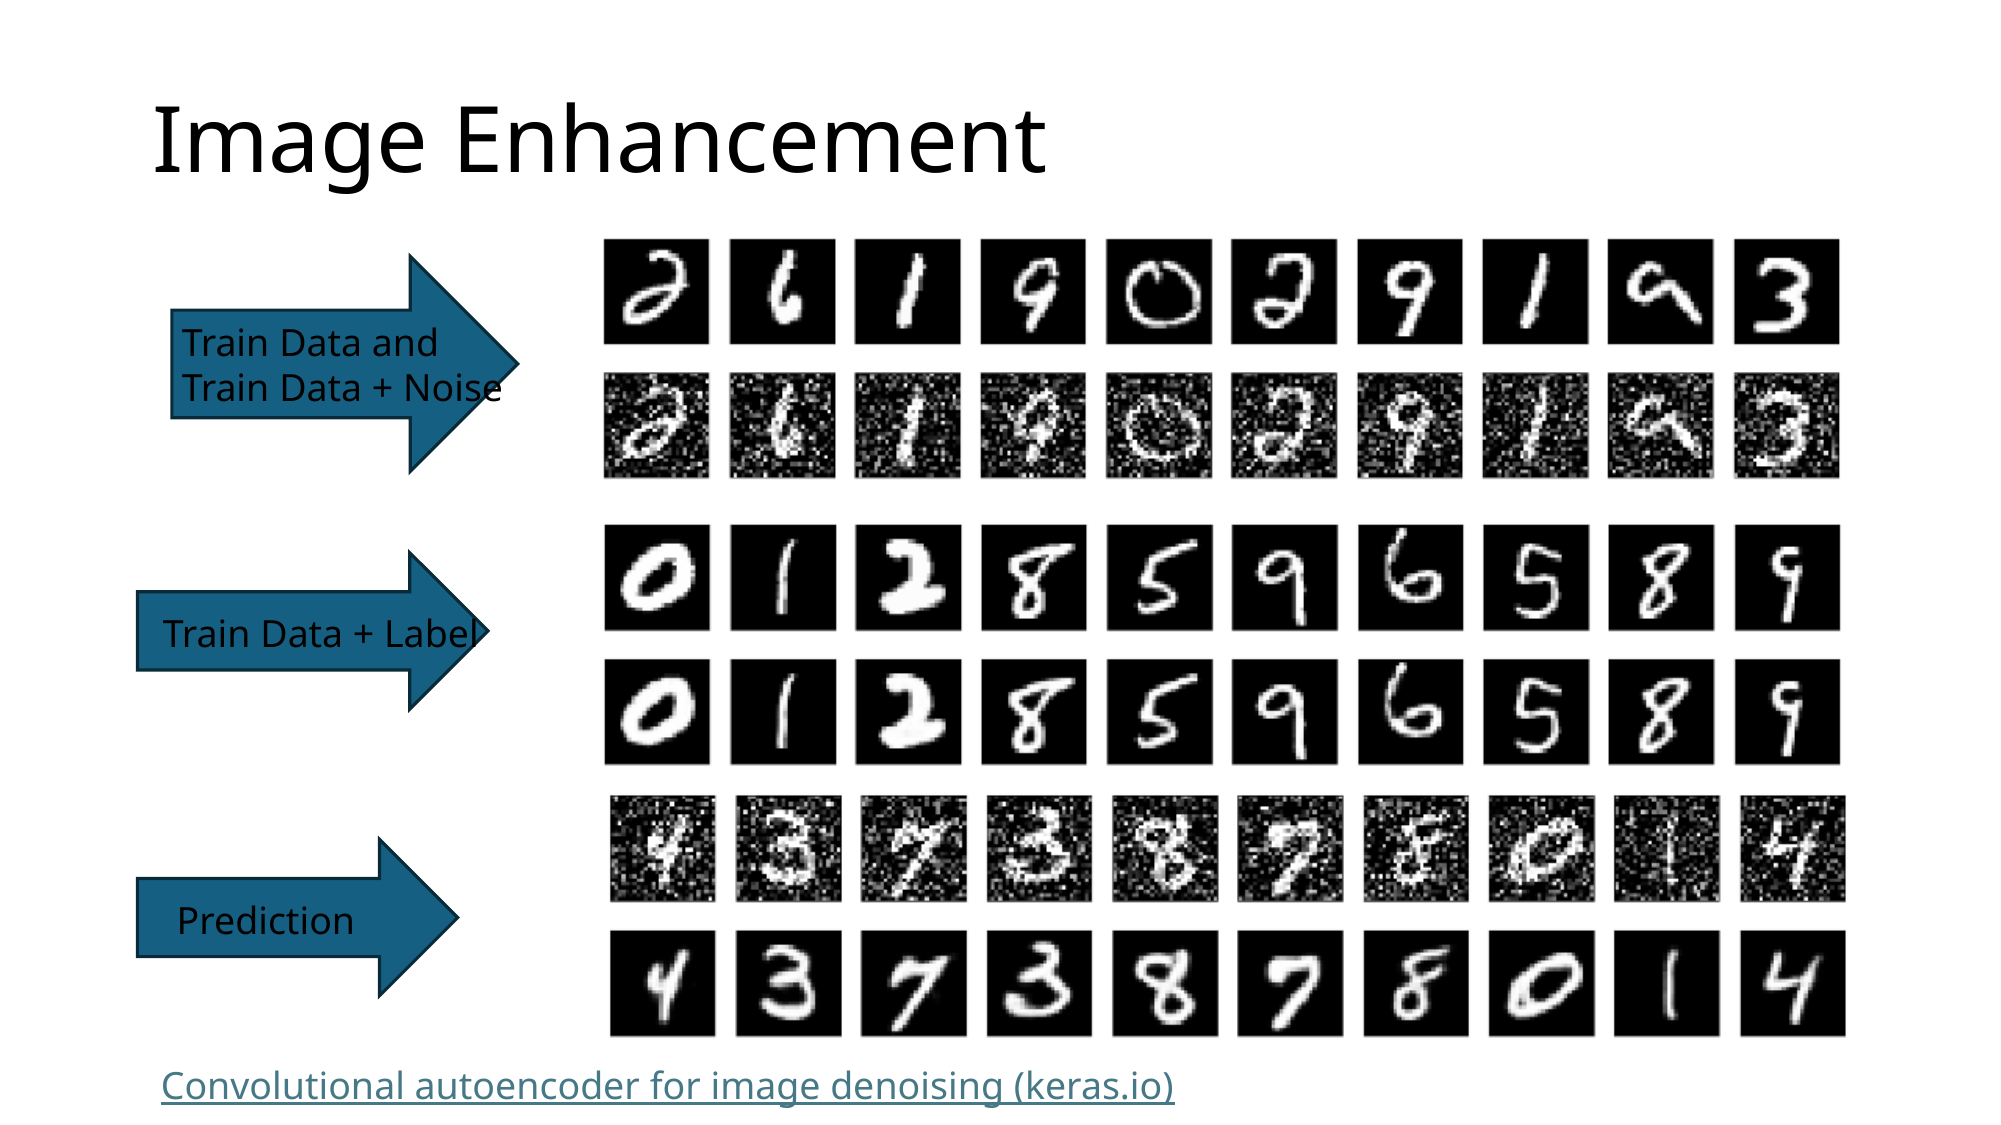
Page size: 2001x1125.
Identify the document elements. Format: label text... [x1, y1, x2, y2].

text_box Convolutional autoencoder for image denoising (keras.io) [146, 1054, 1190, 1120]
title Image Enhancement [137, 34, 1863, 252]
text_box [136, 552, 497, 710]
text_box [136, 838, 459, 997]
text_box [167, 255, 519, 472]
picture [572, 780, 1874, 1055]
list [590, 510, 1846, 780]
picture [572, 218, 1863, 509]
